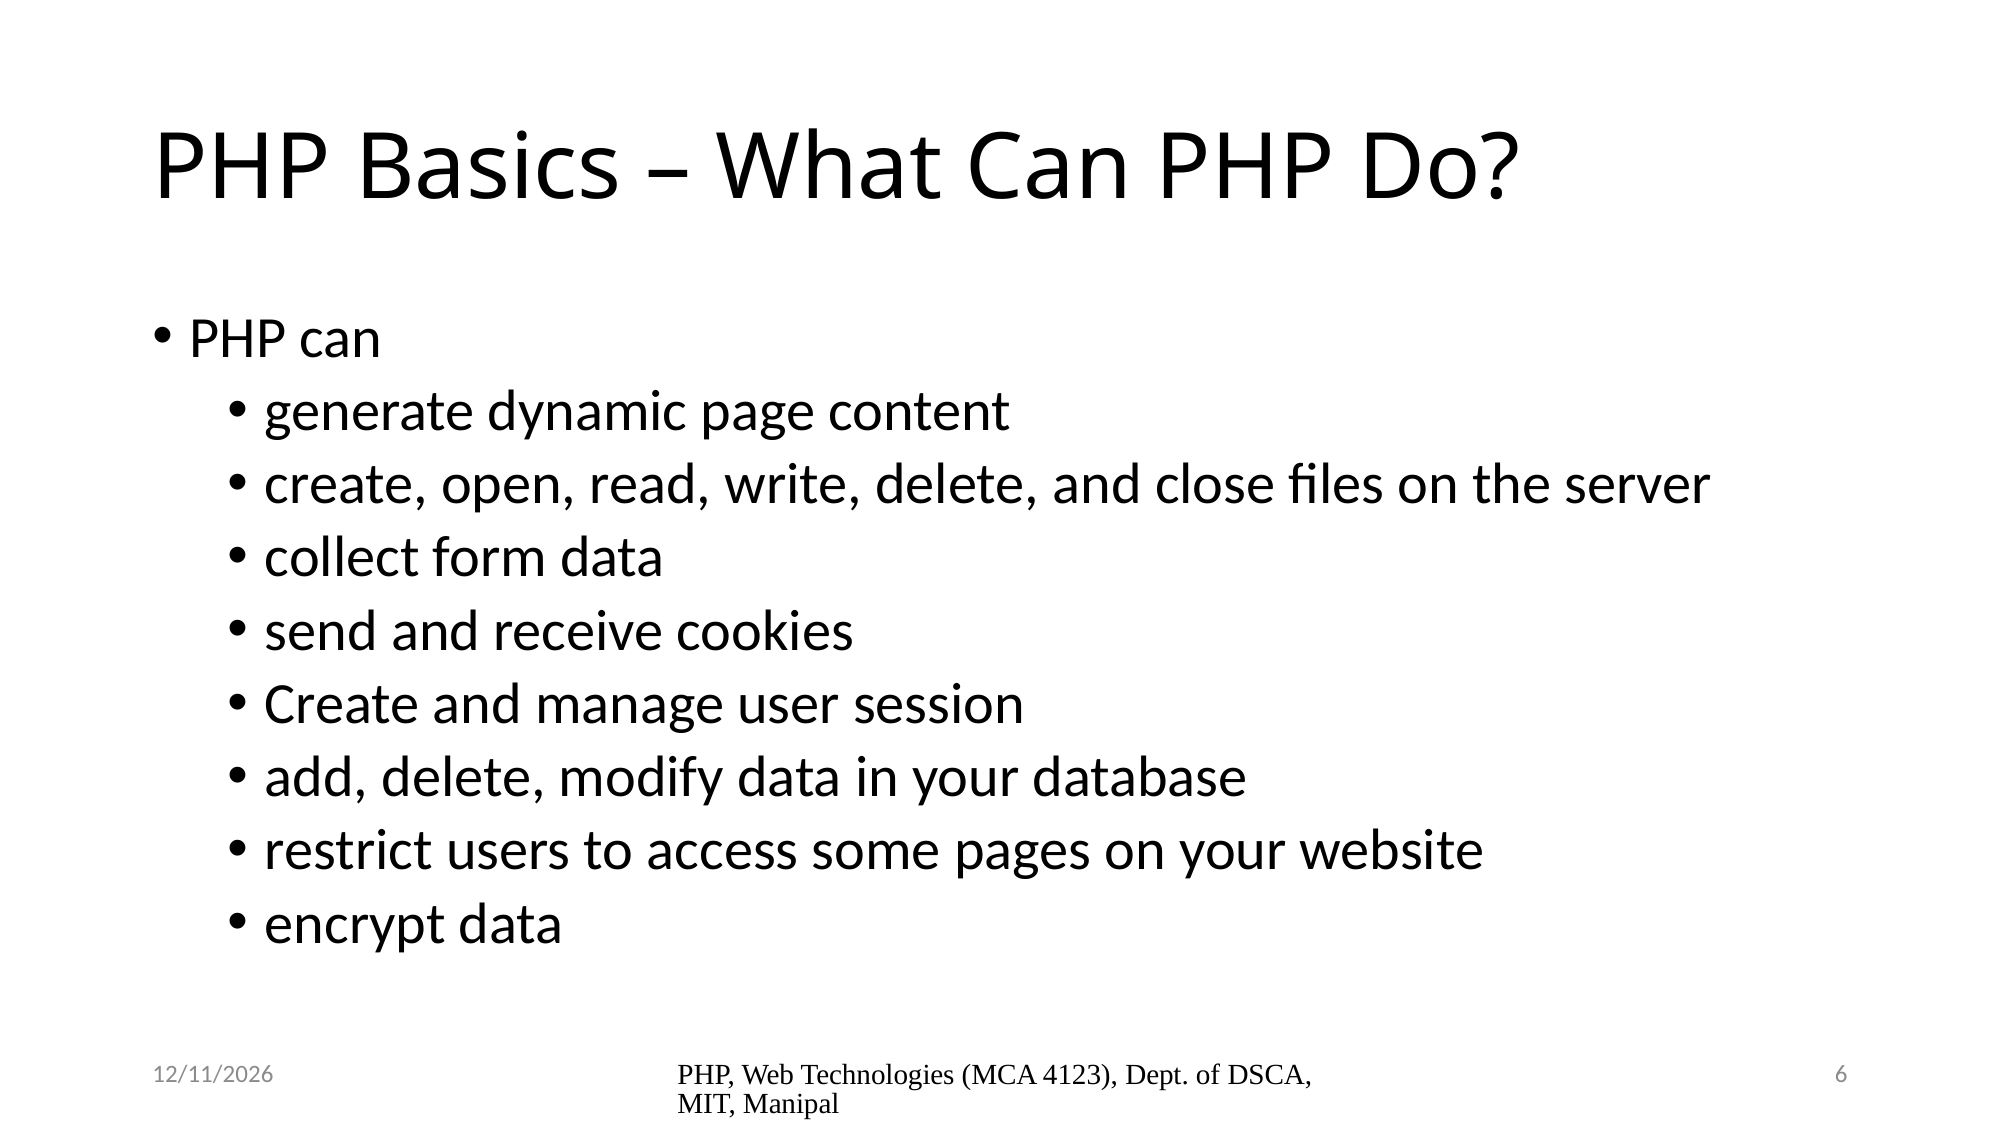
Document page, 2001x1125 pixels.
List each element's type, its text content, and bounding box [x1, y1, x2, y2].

list PHP can generate dynamic page content create, open, read, write, delete, and close files on the server collect form data send and receive cookies Create and manage user session add, delete, modify data in your database restrict users to access some pages on your website encrypt data [137, 299, 1863, 1014]
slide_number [137, 1042, 588, 1103]
title PHP Basics – What Can PHP Do? [137, 59, 1863, 278]
slide_number 6 [1412, 1042, 1863, 1103]
footer PHP, Web Technologies (MCA 4123), Dept. of DSCA, MIT, Manipal [662, 1042, 1338, 1103]
